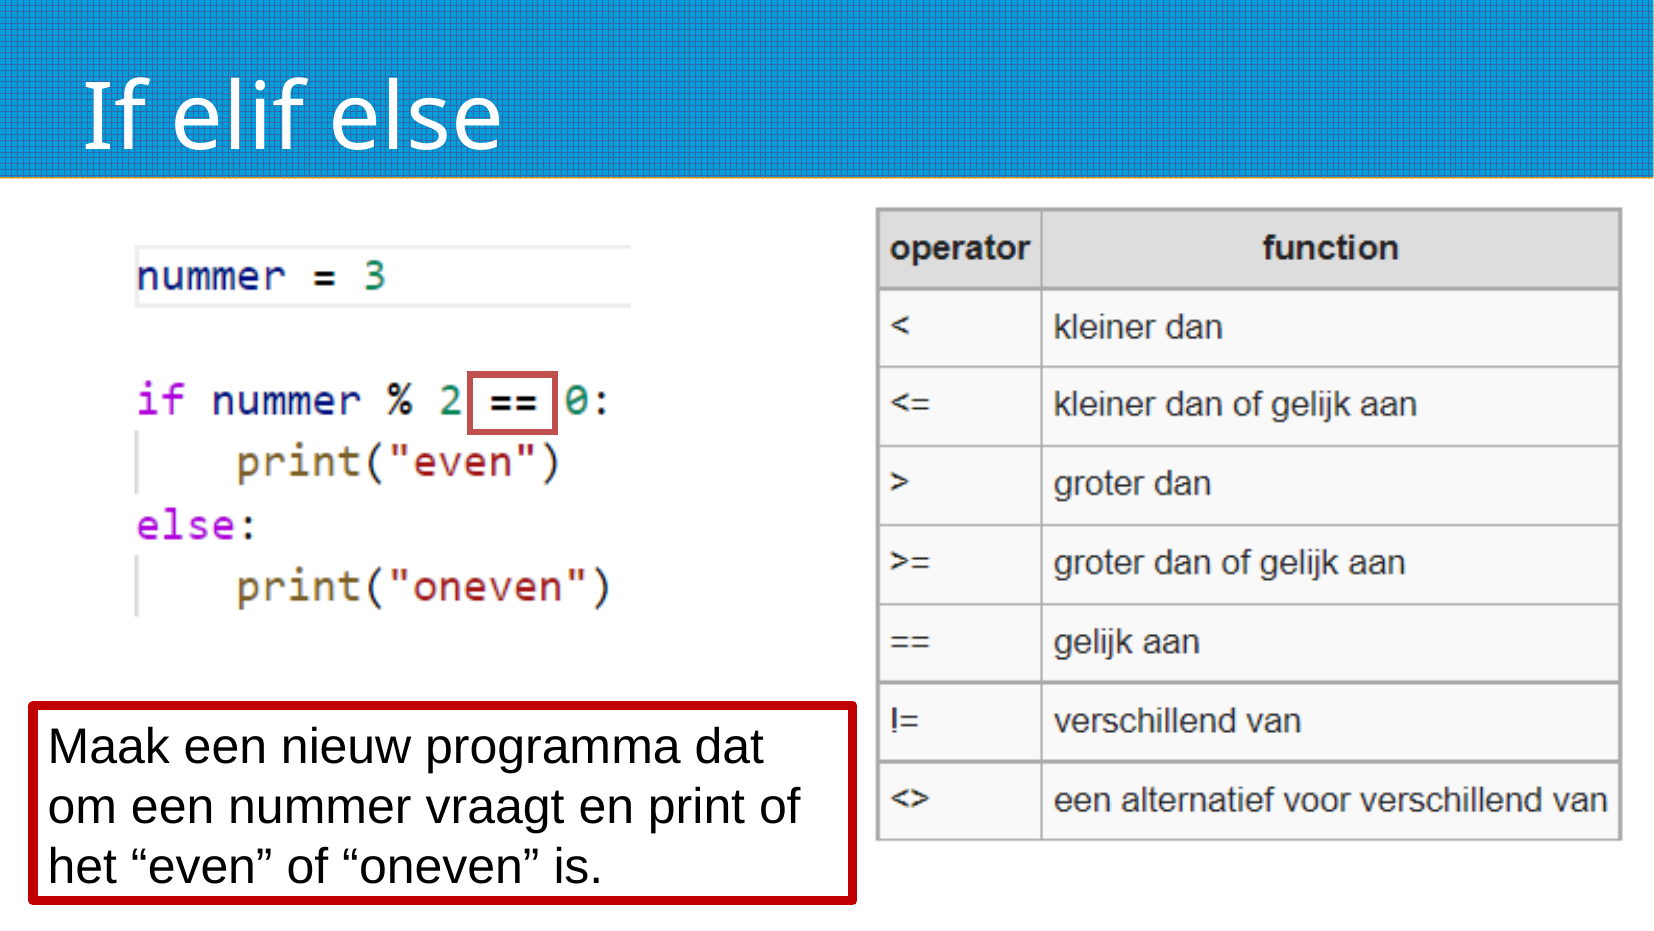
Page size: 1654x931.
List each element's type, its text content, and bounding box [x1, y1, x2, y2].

picture [0, 179, 1654, 931]
title If elif else [82, 14, 1571, 171]
text_box Maak een nieuw programma dat om een nummer vraagt en print of het “even” of “oneven” is. [32, 705, 853, 901]
list [88, 224, 840, 705]
